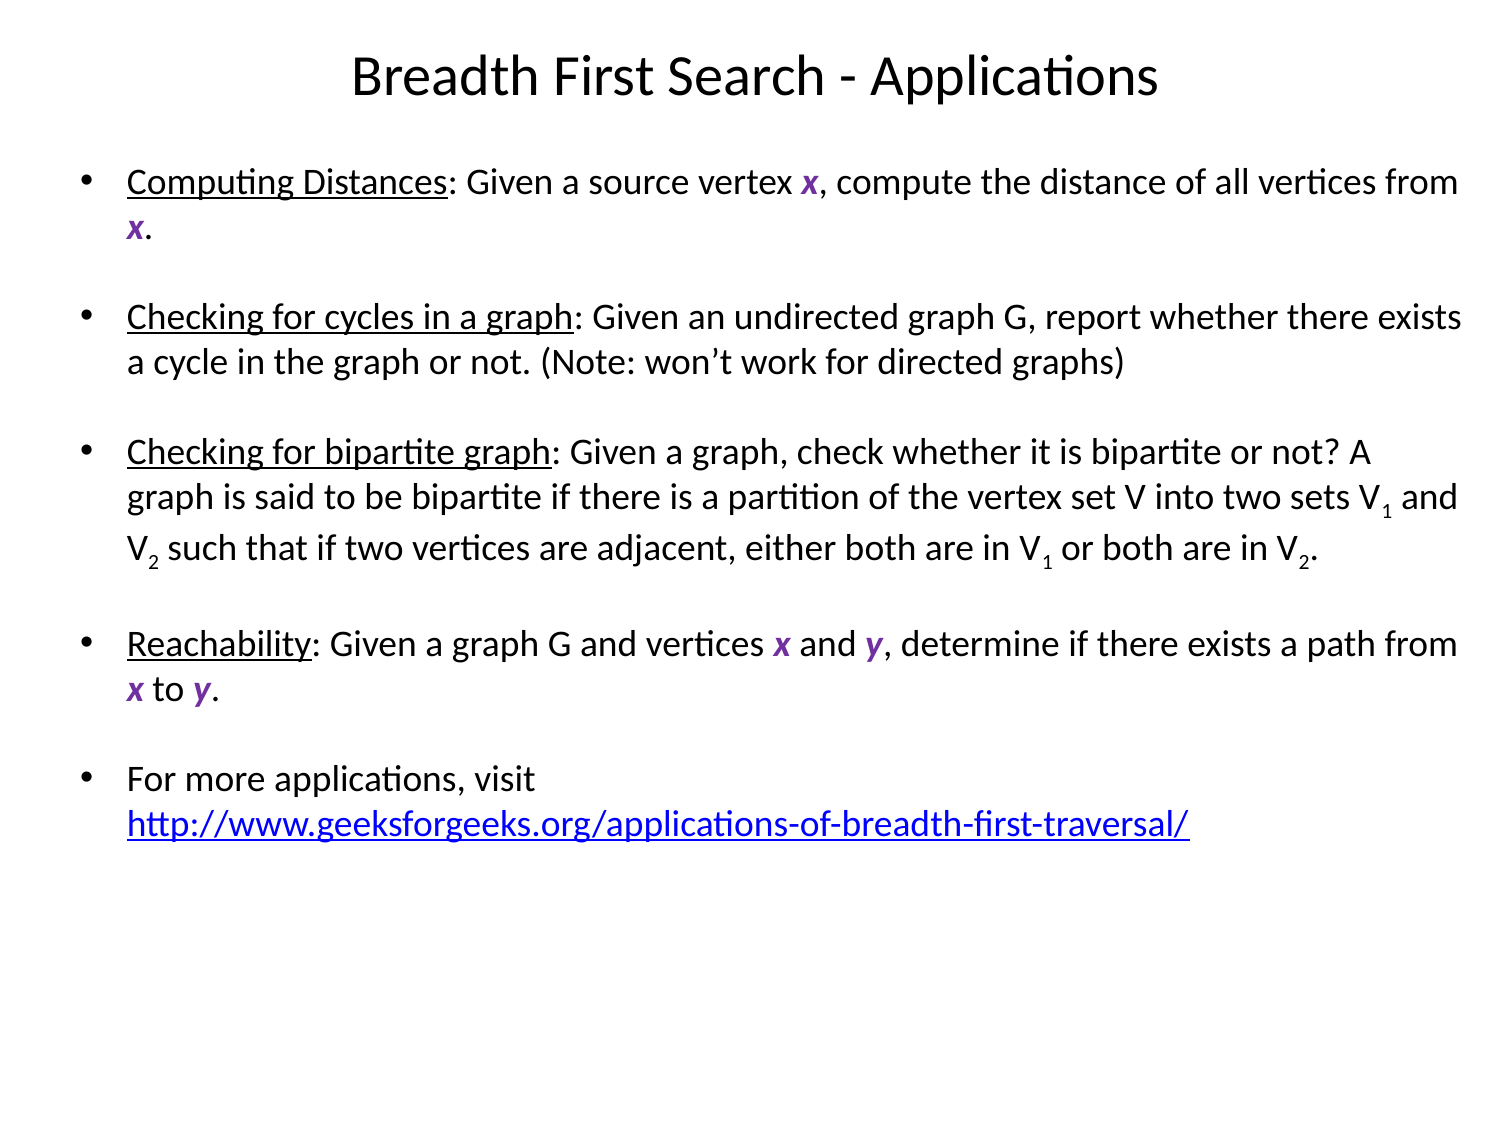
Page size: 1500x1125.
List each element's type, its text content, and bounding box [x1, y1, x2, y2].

text_box Breadth First Search - Applications [100, 19, 1412, 126]
text_box Computing Distances: Given a source vertex x, compute the distance of all vertices from x. Checking for cycles in a graph: Given an undirected graph G, report whether there exists a cycle in the graph or not. (Note: won’t work for directed graphs) Checking for bipartite graph: Given a graph, check whether it is bipartite or not? A graph is said to be bipartite if there is a partition of the vertex set V into two sets V1 and V2 such that if two vertices are adjacent, either both are in V1 or both are in V2. Reachability: Given a graph G and vertices x and y, determine if there exists a path from x to y. For more applications, visit http://www.geeksforgeeks.org/applications-of-breadth-first-traversal/ [64, 149, 1483, 846]
